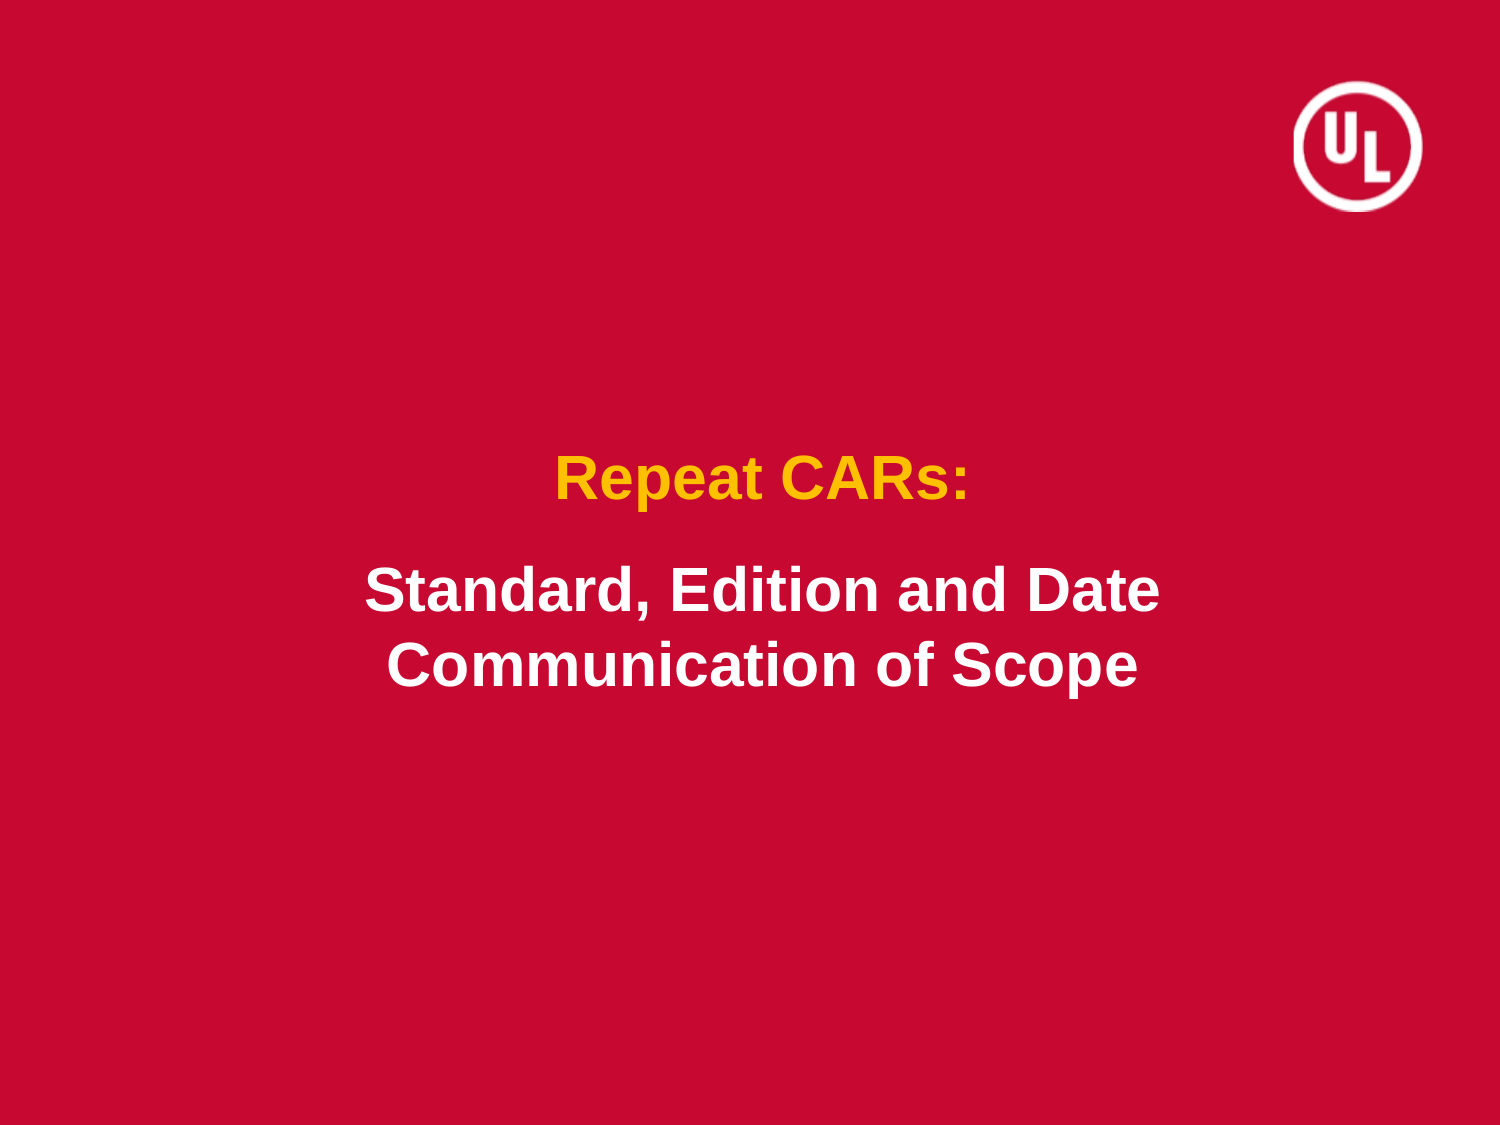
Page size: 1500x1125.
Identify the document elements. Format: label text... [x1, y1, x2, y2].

text_box Repeat CARs: Standard, Edition and Date Communication of Scope [181, 429, 1345, 754]
picture [1292, 79, 1425, 212]
